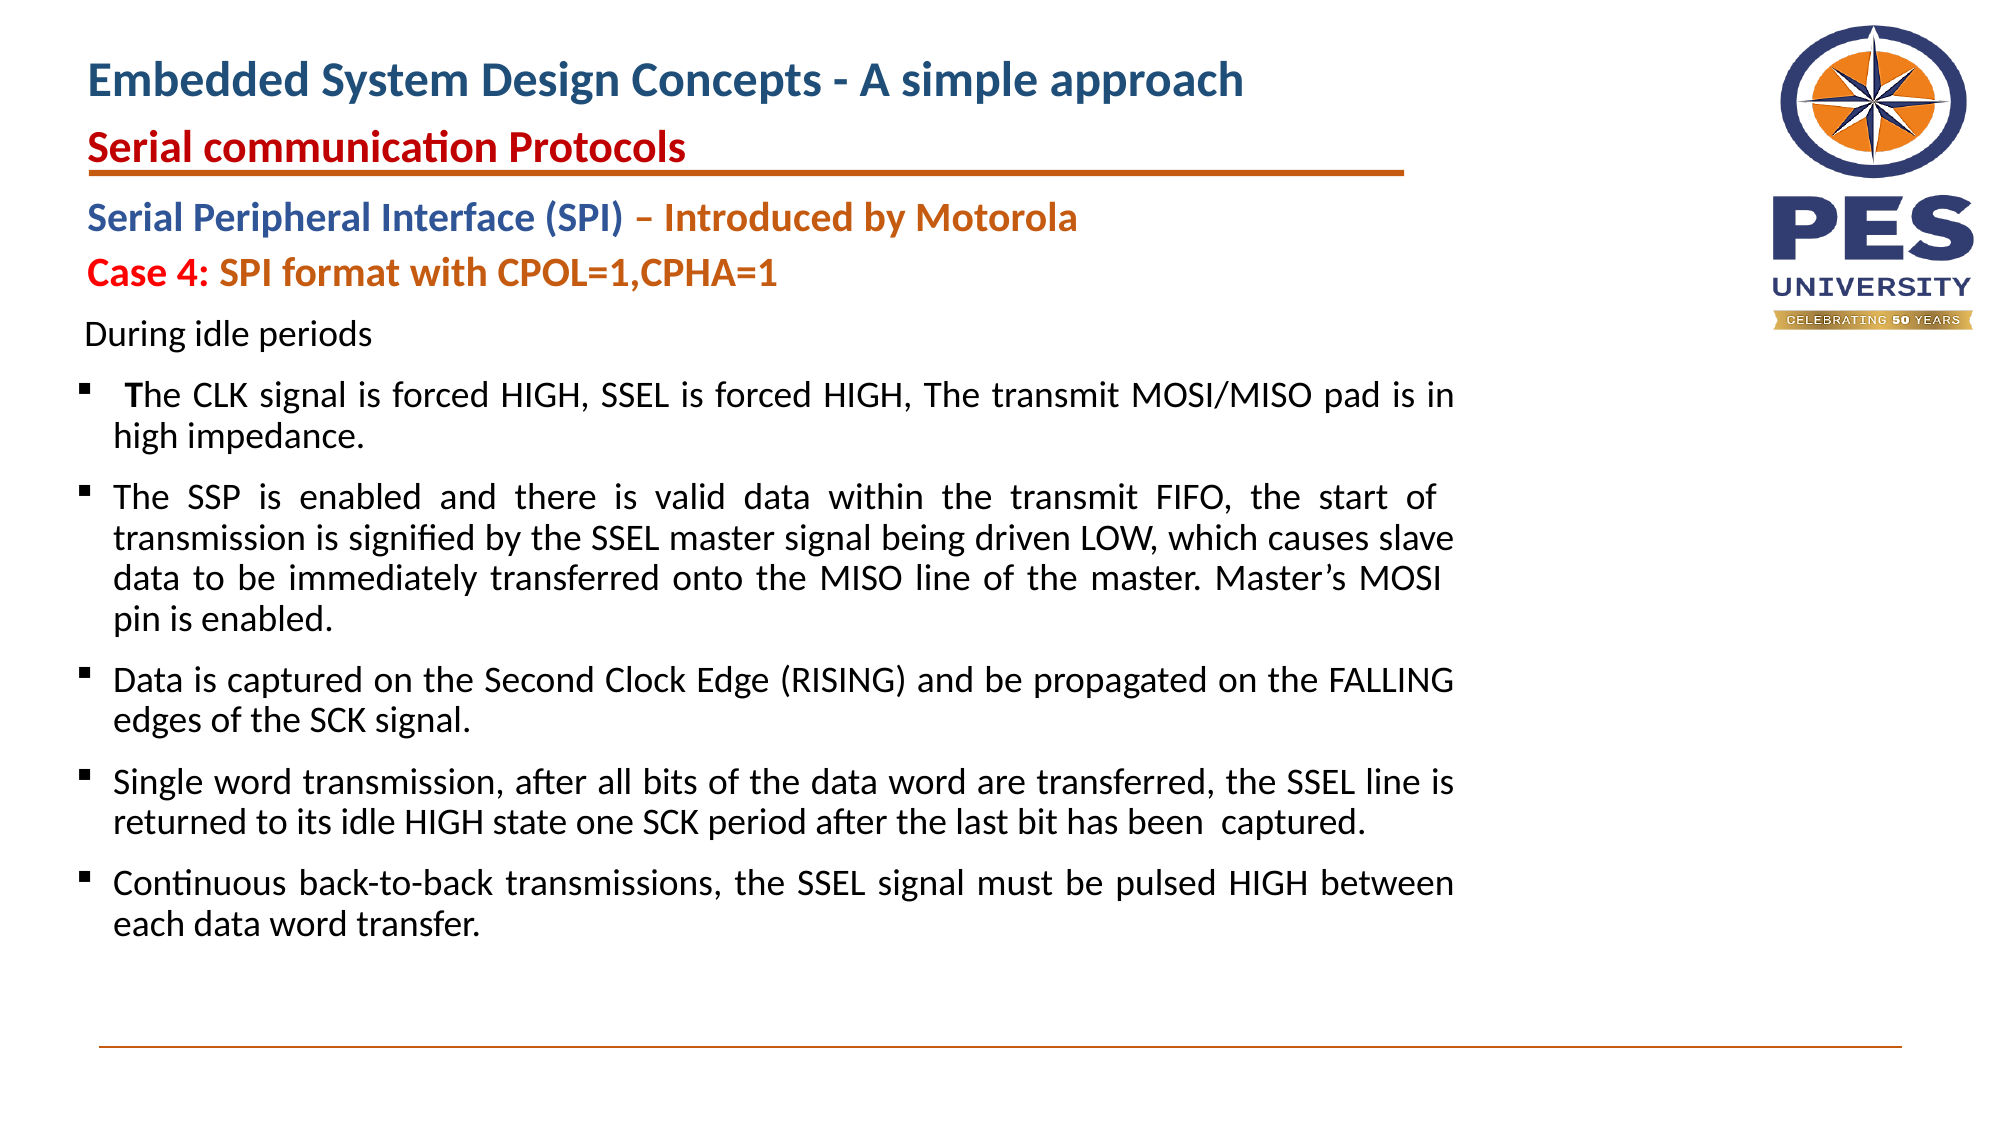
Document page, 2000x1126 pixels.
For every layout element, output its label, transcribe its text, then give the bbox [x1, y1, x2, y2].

text_box Case 4: SPI format with CPOL=1,CPHA=1 [72, 243, 1160, 311]
text_box Embedded System Design Concepts - A simple approach [72, 38, 1303, 109]
picture [1773, 25, 1974, 330]
list During idle periods The CLK signal is forced HIGH, SSEL is forced HIGH, The transmit MOSI/MISO pad is in high impedance. The SSP is enabled and there is valid data within the transmit FIFO, the start of transmission is signified by the SSEL master signal being driven LOW, which causes slave data to be immediately transferred onto the MISO line of the master. Master’s MOSI pin is enabled. Data is captured on the Second Clock Edge (RISING) and be propagated on the FALLING edges of the SCK signal. Single word transmission, after all bits of the data word are transferred, the SSEL line is returned to its idle HIGH state one SCK period after the last bit has been captured. Continuous back-to-back transmissions, the SSEL signal must be pulsed HIGH between each data word transfer. [60, 306, 1472, 1045]
text_box Serial communication Protocols [72, 109, 1344, 179]
text_box Serial Peripheral Interface (SPI) – Introduced by Motorola [72, 182, 1413, 248]
